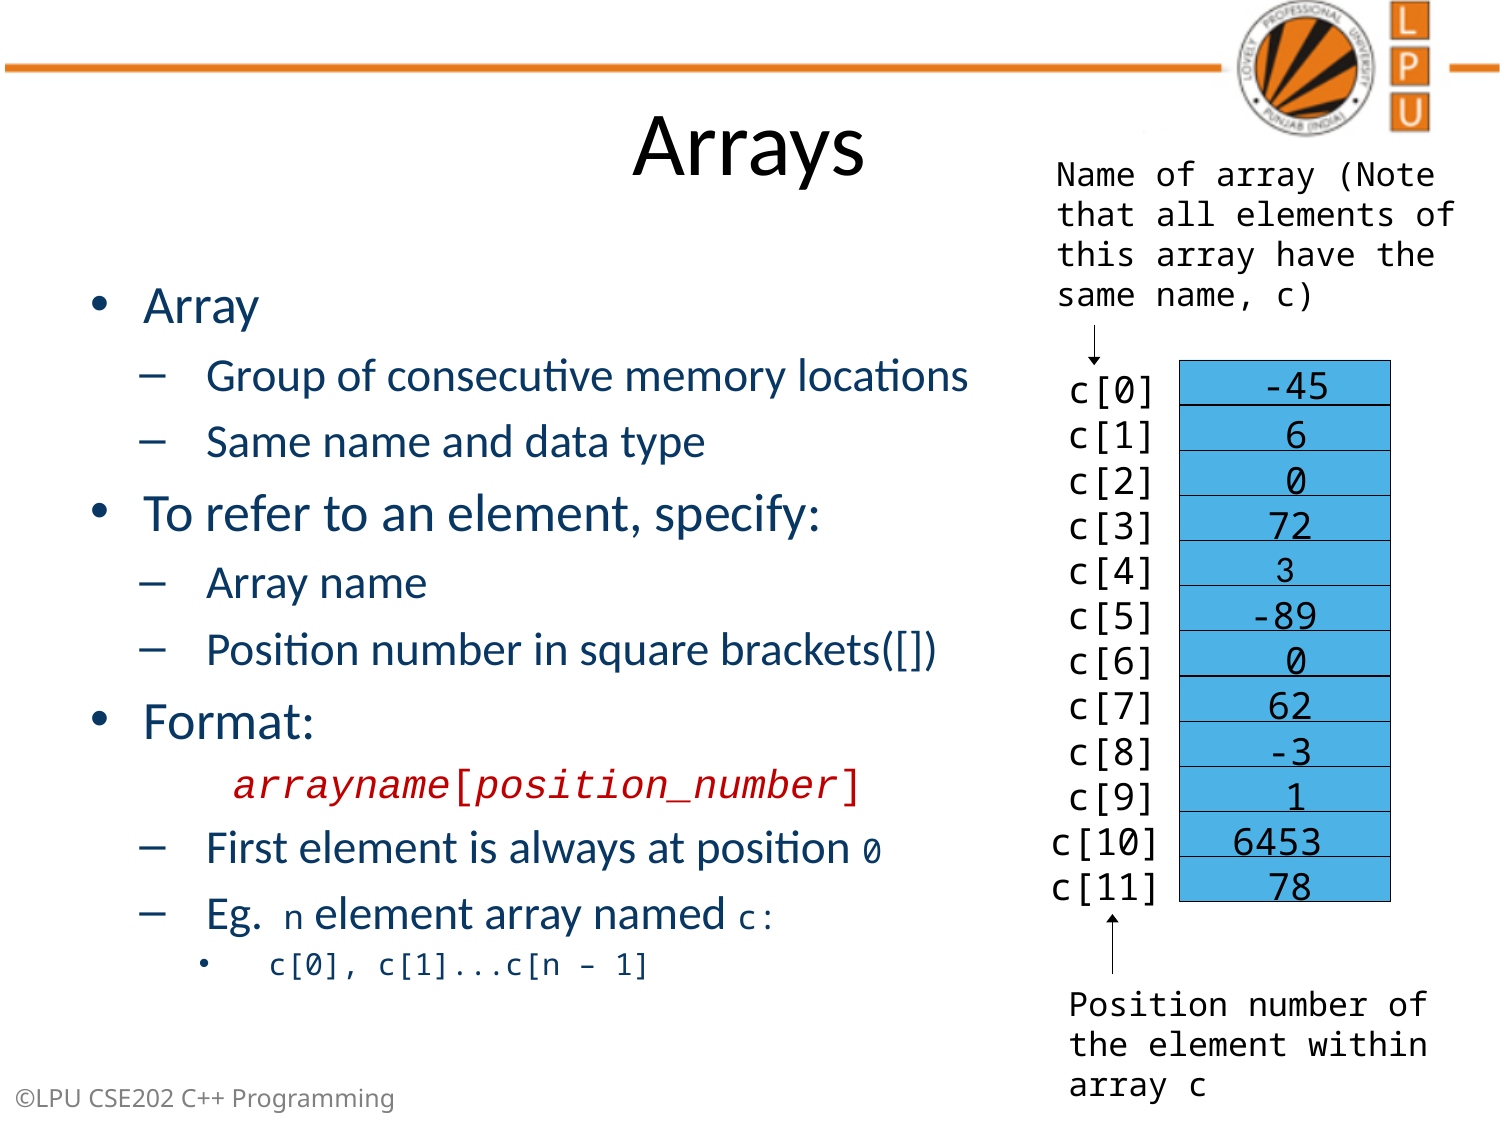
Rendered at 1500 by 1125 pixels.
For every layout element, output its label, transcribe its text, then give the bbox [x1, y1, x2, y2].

title Arrays [75, 45, 1425, 233]
list Array Group of consecutive memory locations Same name and data type To refer to an element, specify: Array name Position number in square brackets([]) Format: arrayname[position_number] First element is always at position 0 Eg. n element array named c: c[0], c[1]...c[n – 1] [75, 262, 1038, 1005]
picture [5, 0, 1500, 155]
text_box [1049, 153, 1476, 1038]
